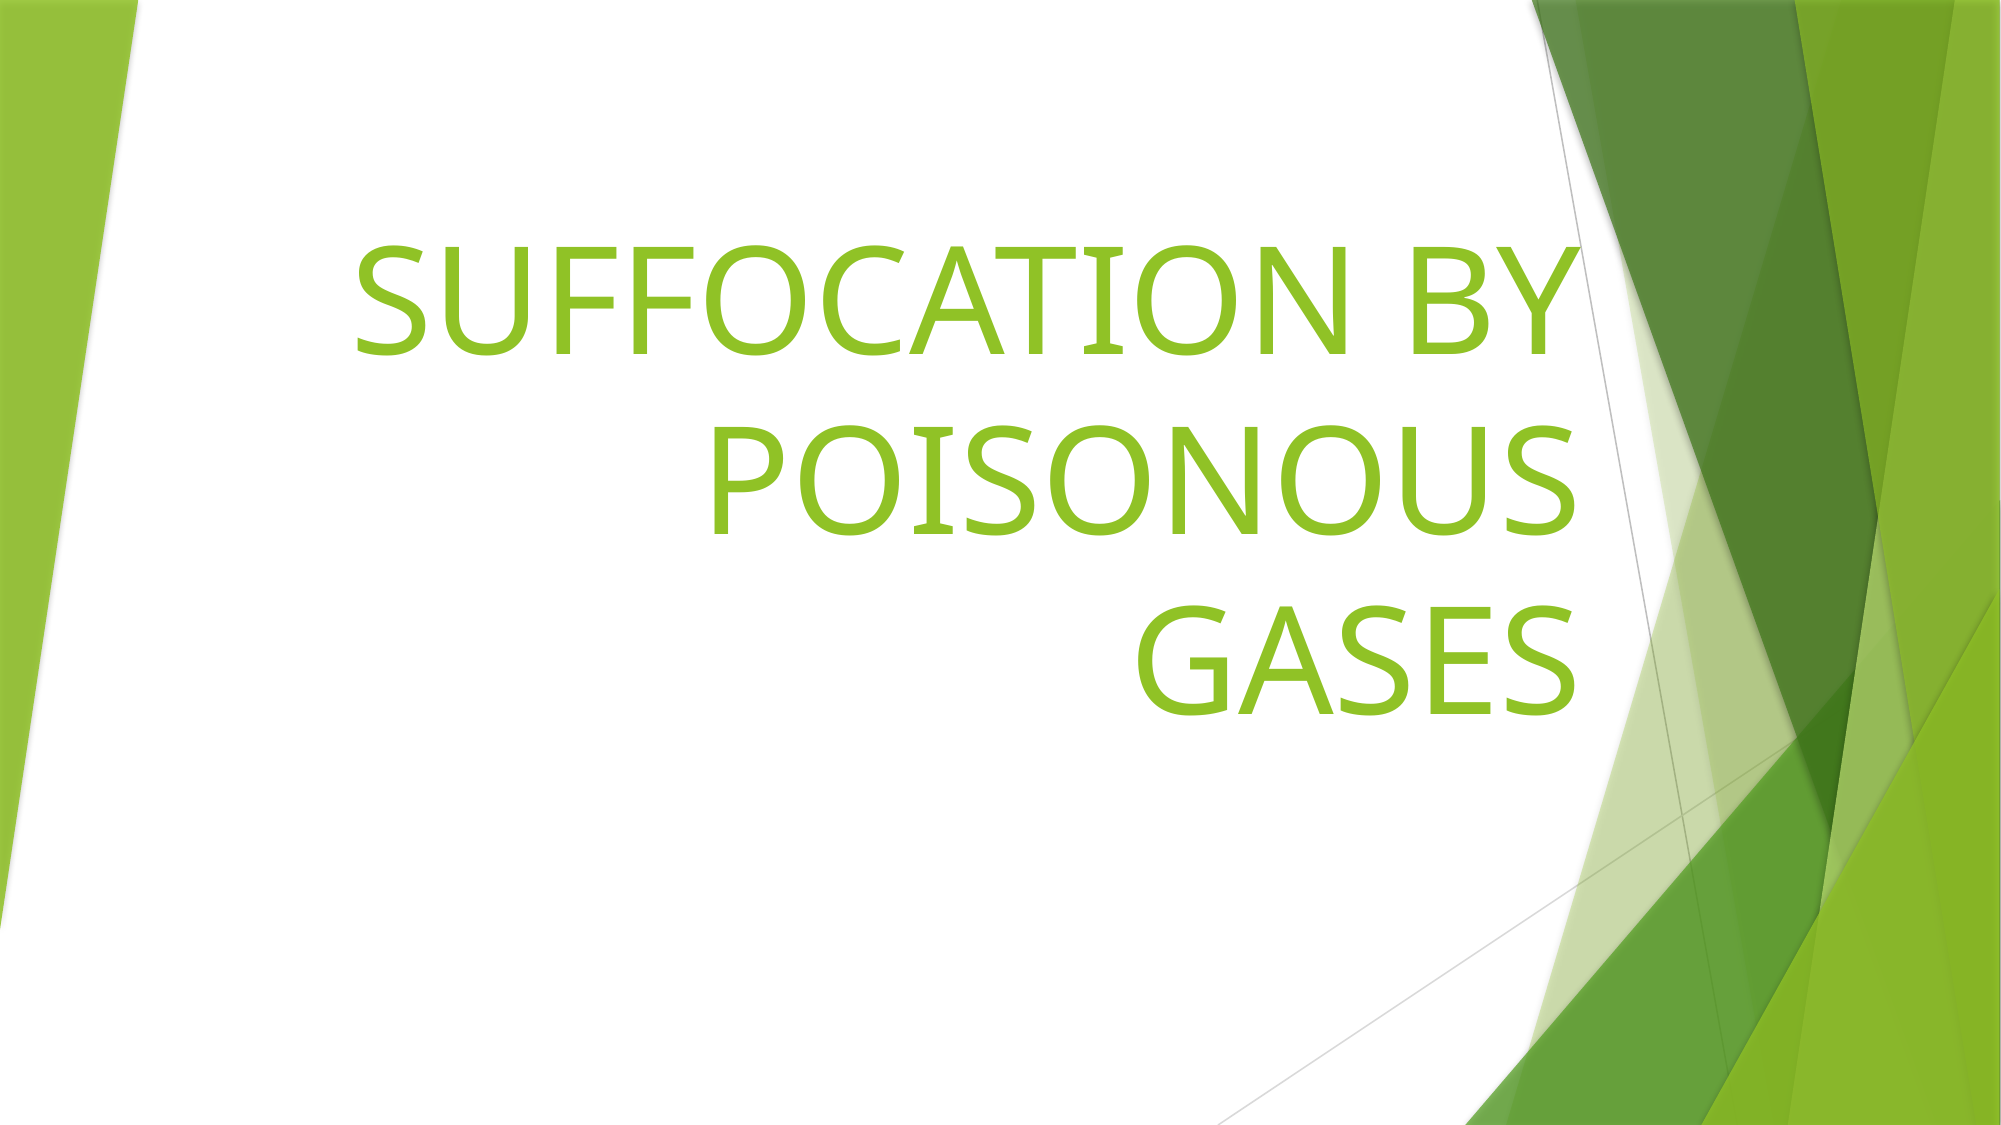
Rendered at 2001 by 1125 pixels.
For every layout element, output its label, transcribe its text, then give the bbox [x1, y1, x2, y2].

title SUFFOCATION BY POISONOUS GASES [213, 372, 1598, 753]
